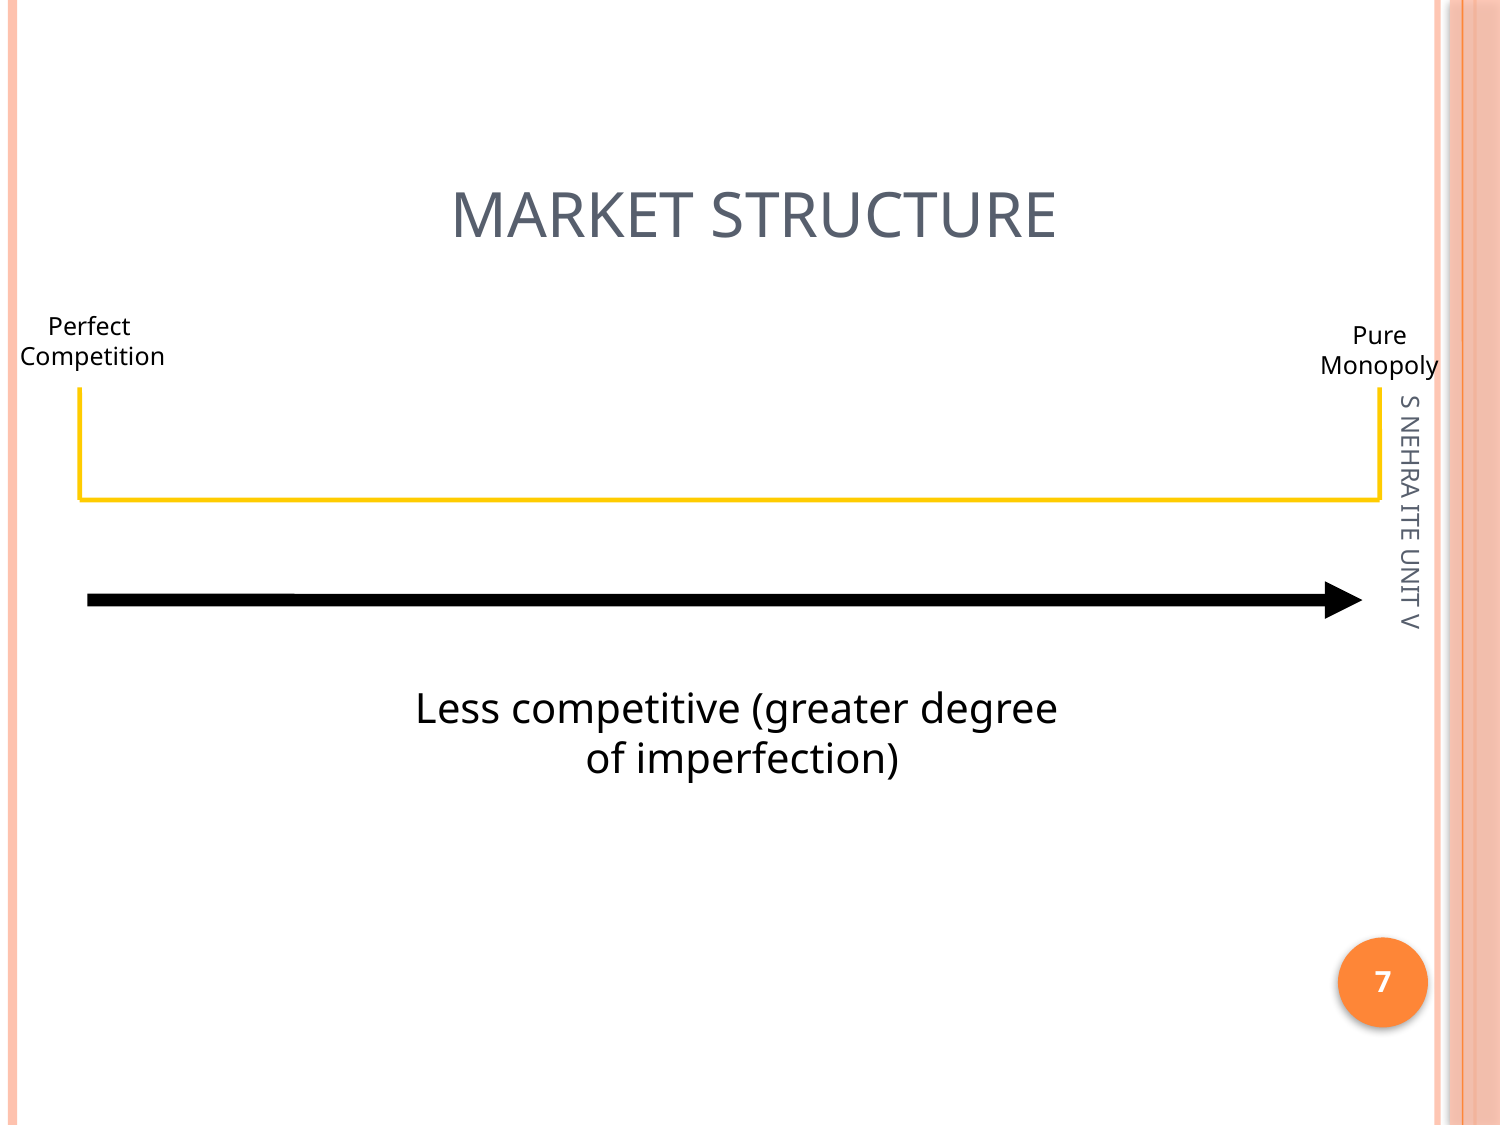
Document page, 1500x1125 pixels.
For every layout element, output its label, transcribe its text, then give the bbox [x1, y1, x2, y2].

text_box [87, 593, 1363, 607]
slide_number 7 [1333, 940, 1434, 1027]
text_box Pure Monopoly [1292, 312, 1468, 388]
footer S NEHRA ITE UNIT V [1379, 380, 1440, 906]
text_box Less competitive (greater degree of imperfection) [292, 674, 1193, 790]
text_box Market Structure [117, 149, 1393, 275]
text_box Perfect Competition [4, 303, 181, 378]
